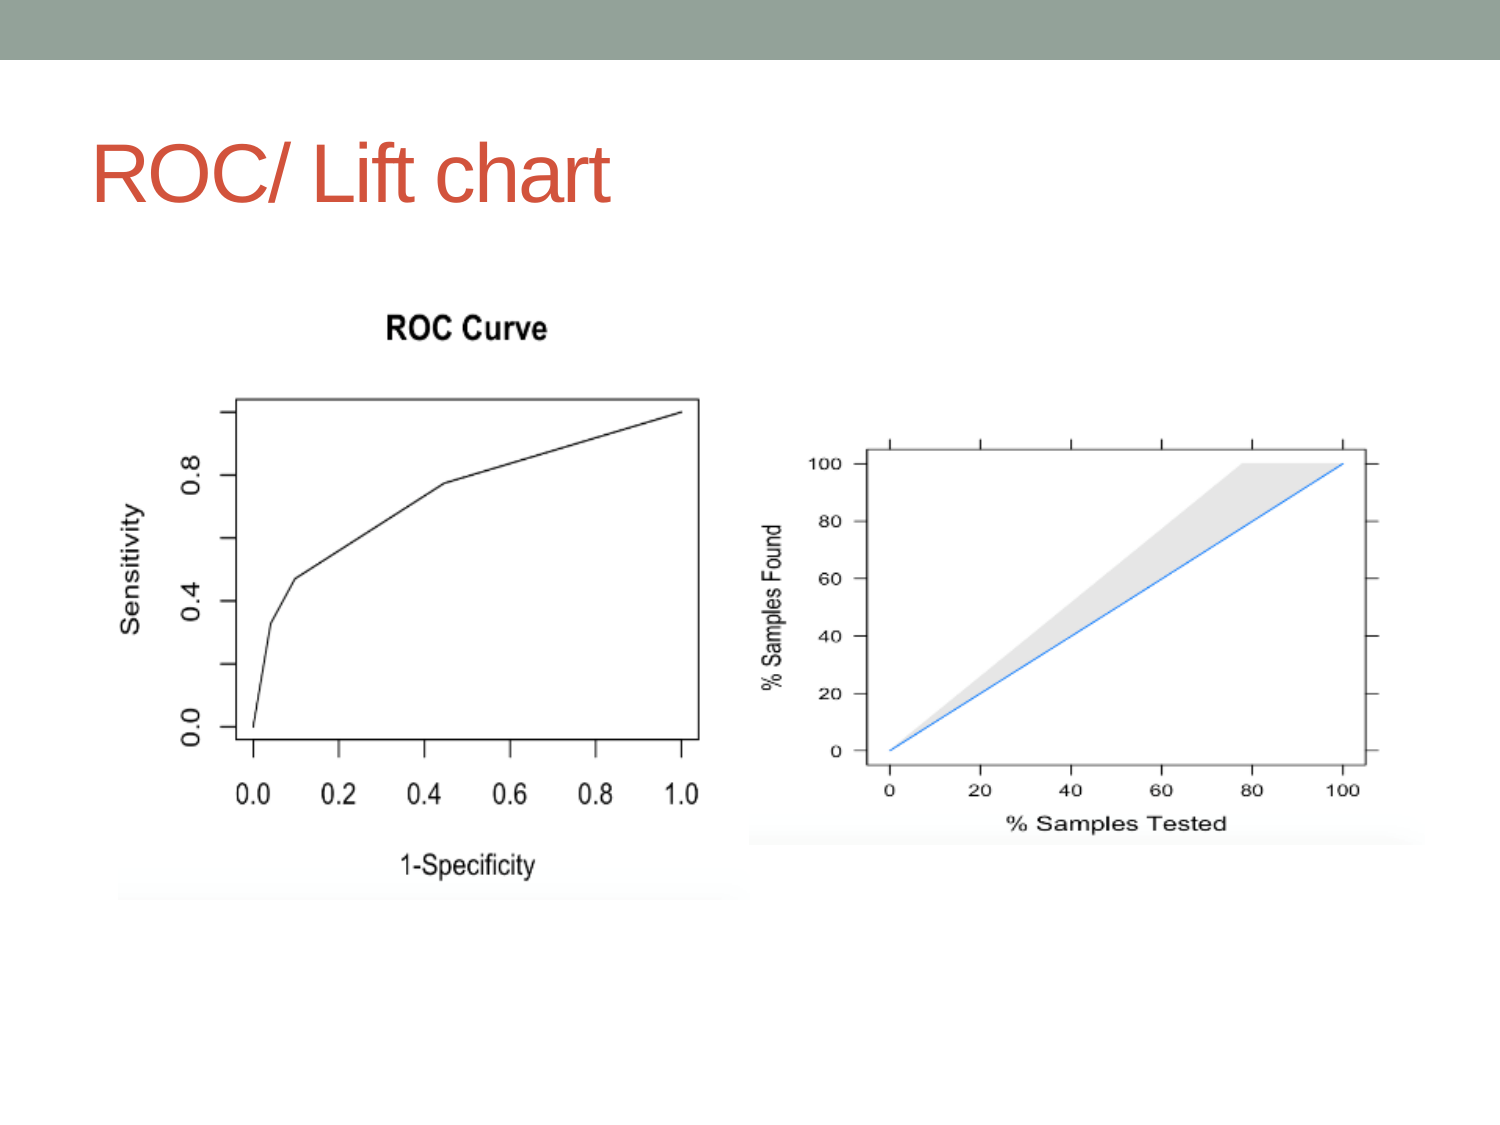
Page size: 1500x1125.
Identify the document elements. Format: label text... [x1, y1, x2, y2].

picture [118, 262, 1426, 900]
title ROC/ Lift chart [75, 87, 1425, 250]
